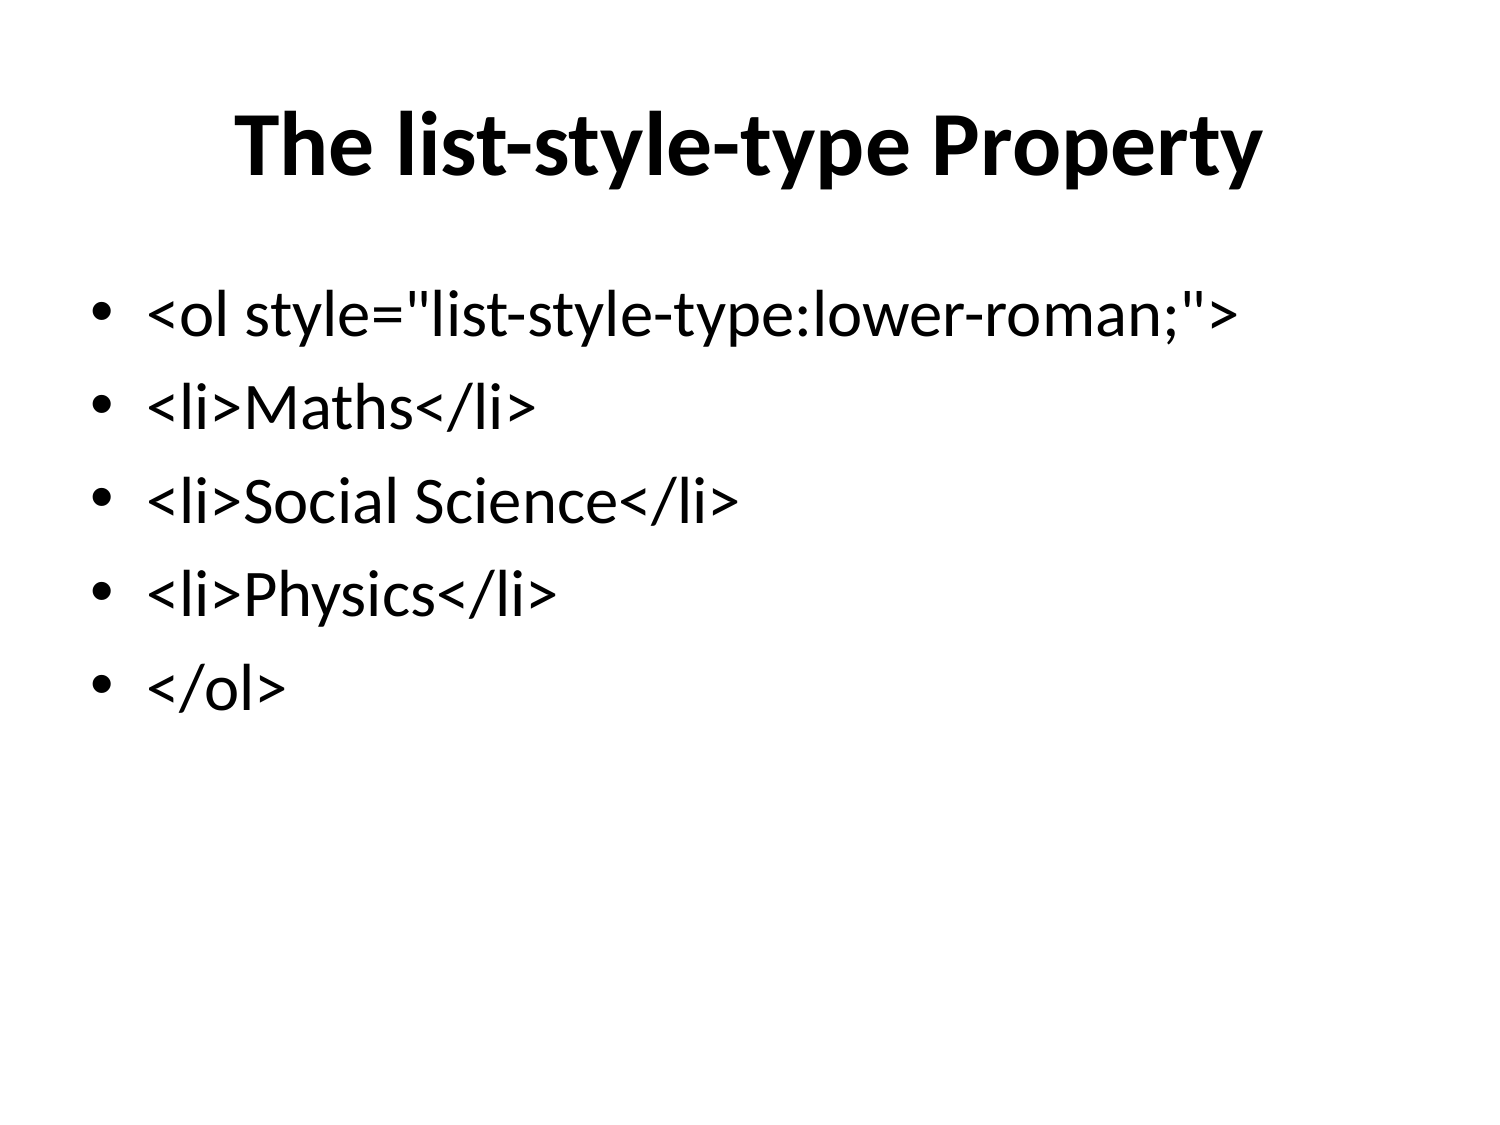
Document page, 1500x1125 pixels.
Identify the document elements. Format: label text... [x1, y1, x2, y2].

list <ol style="list-style-type:lower-roman;"> <li>Maths</li> <li>Social Science</li> <li>Physics</li> </ol> [75, 262, 1425, 1005]
title The list-style-type Property [75, 45, 1425, 233]
